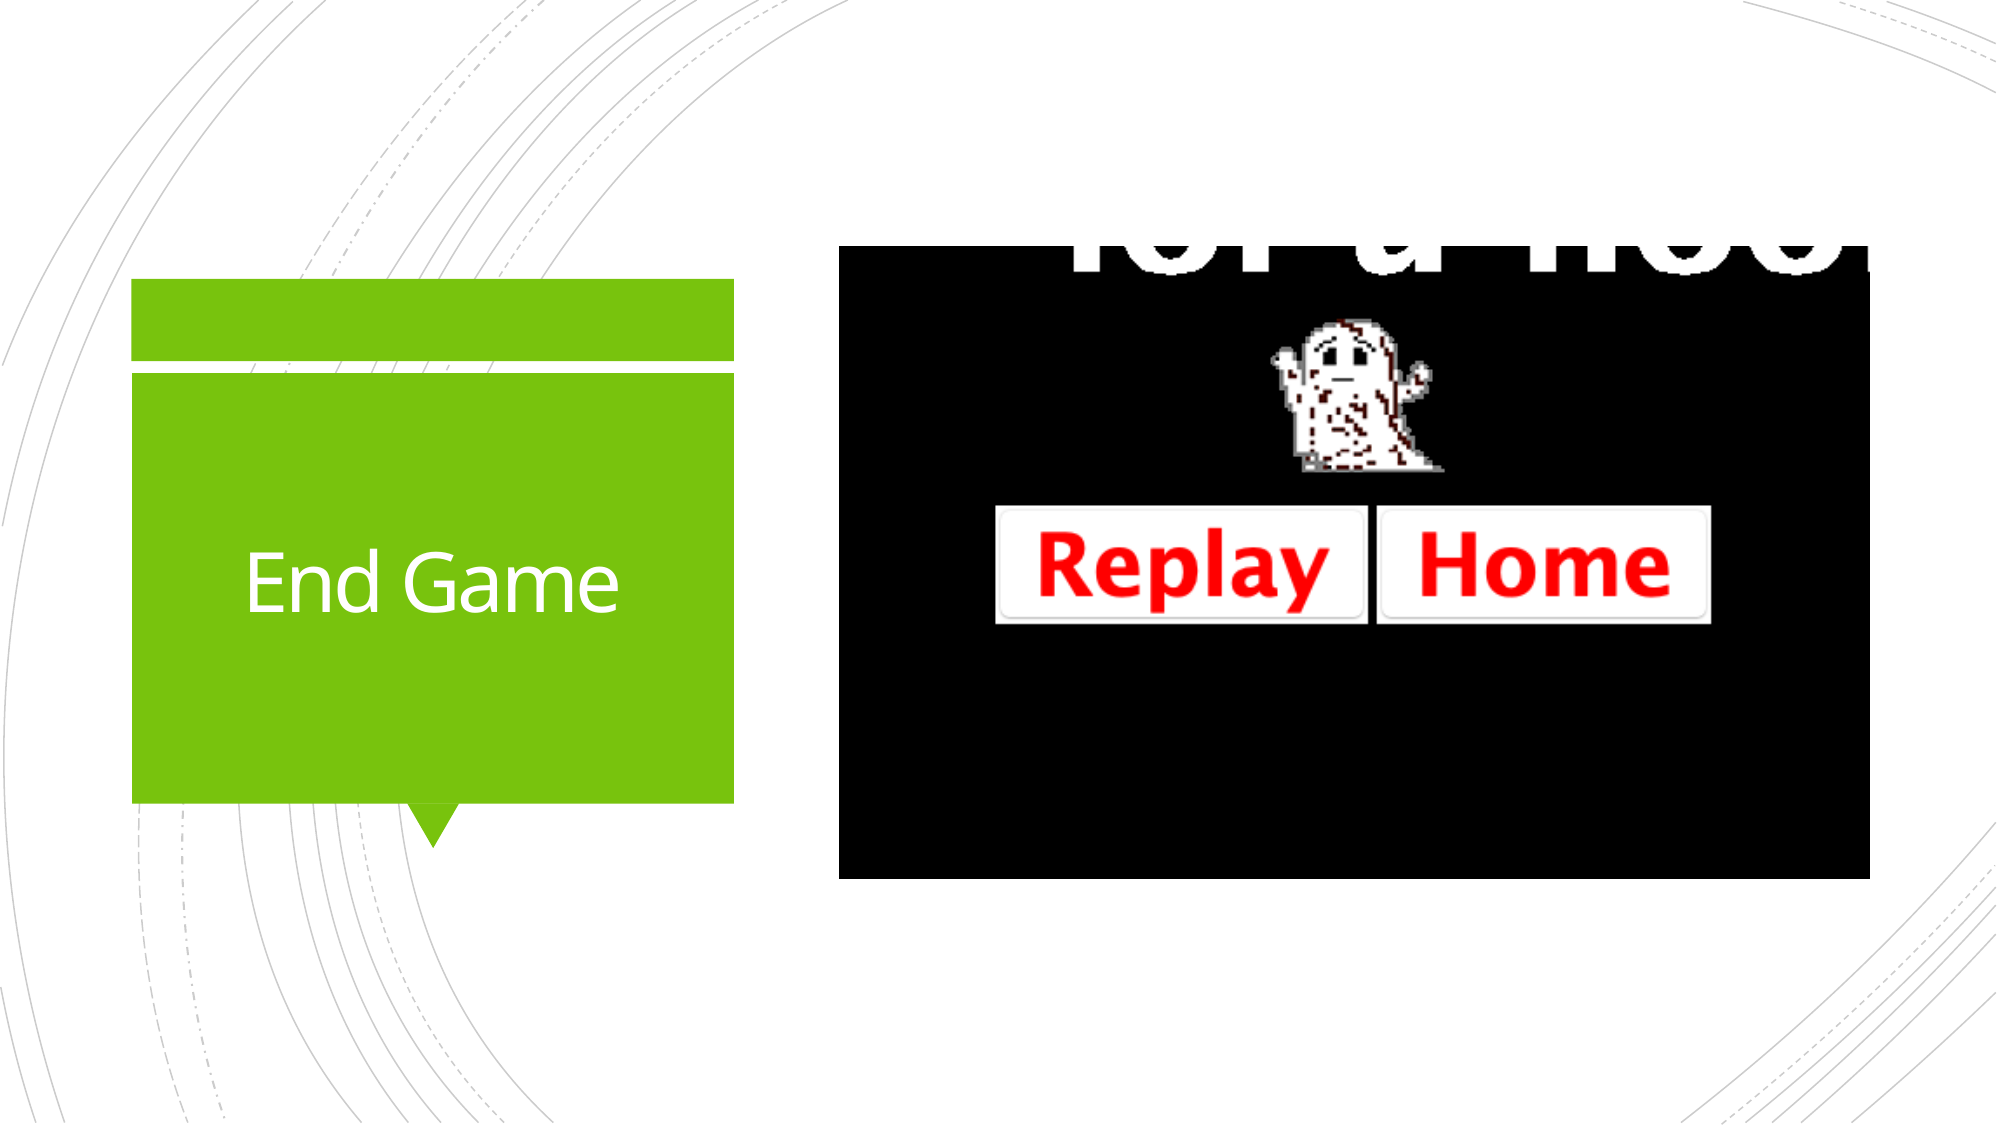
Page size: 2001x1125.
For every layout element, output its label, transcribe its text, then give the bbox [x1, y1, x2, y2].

title End Game [145, 385, 720, 789]
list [839, 246, 1871, 879]
